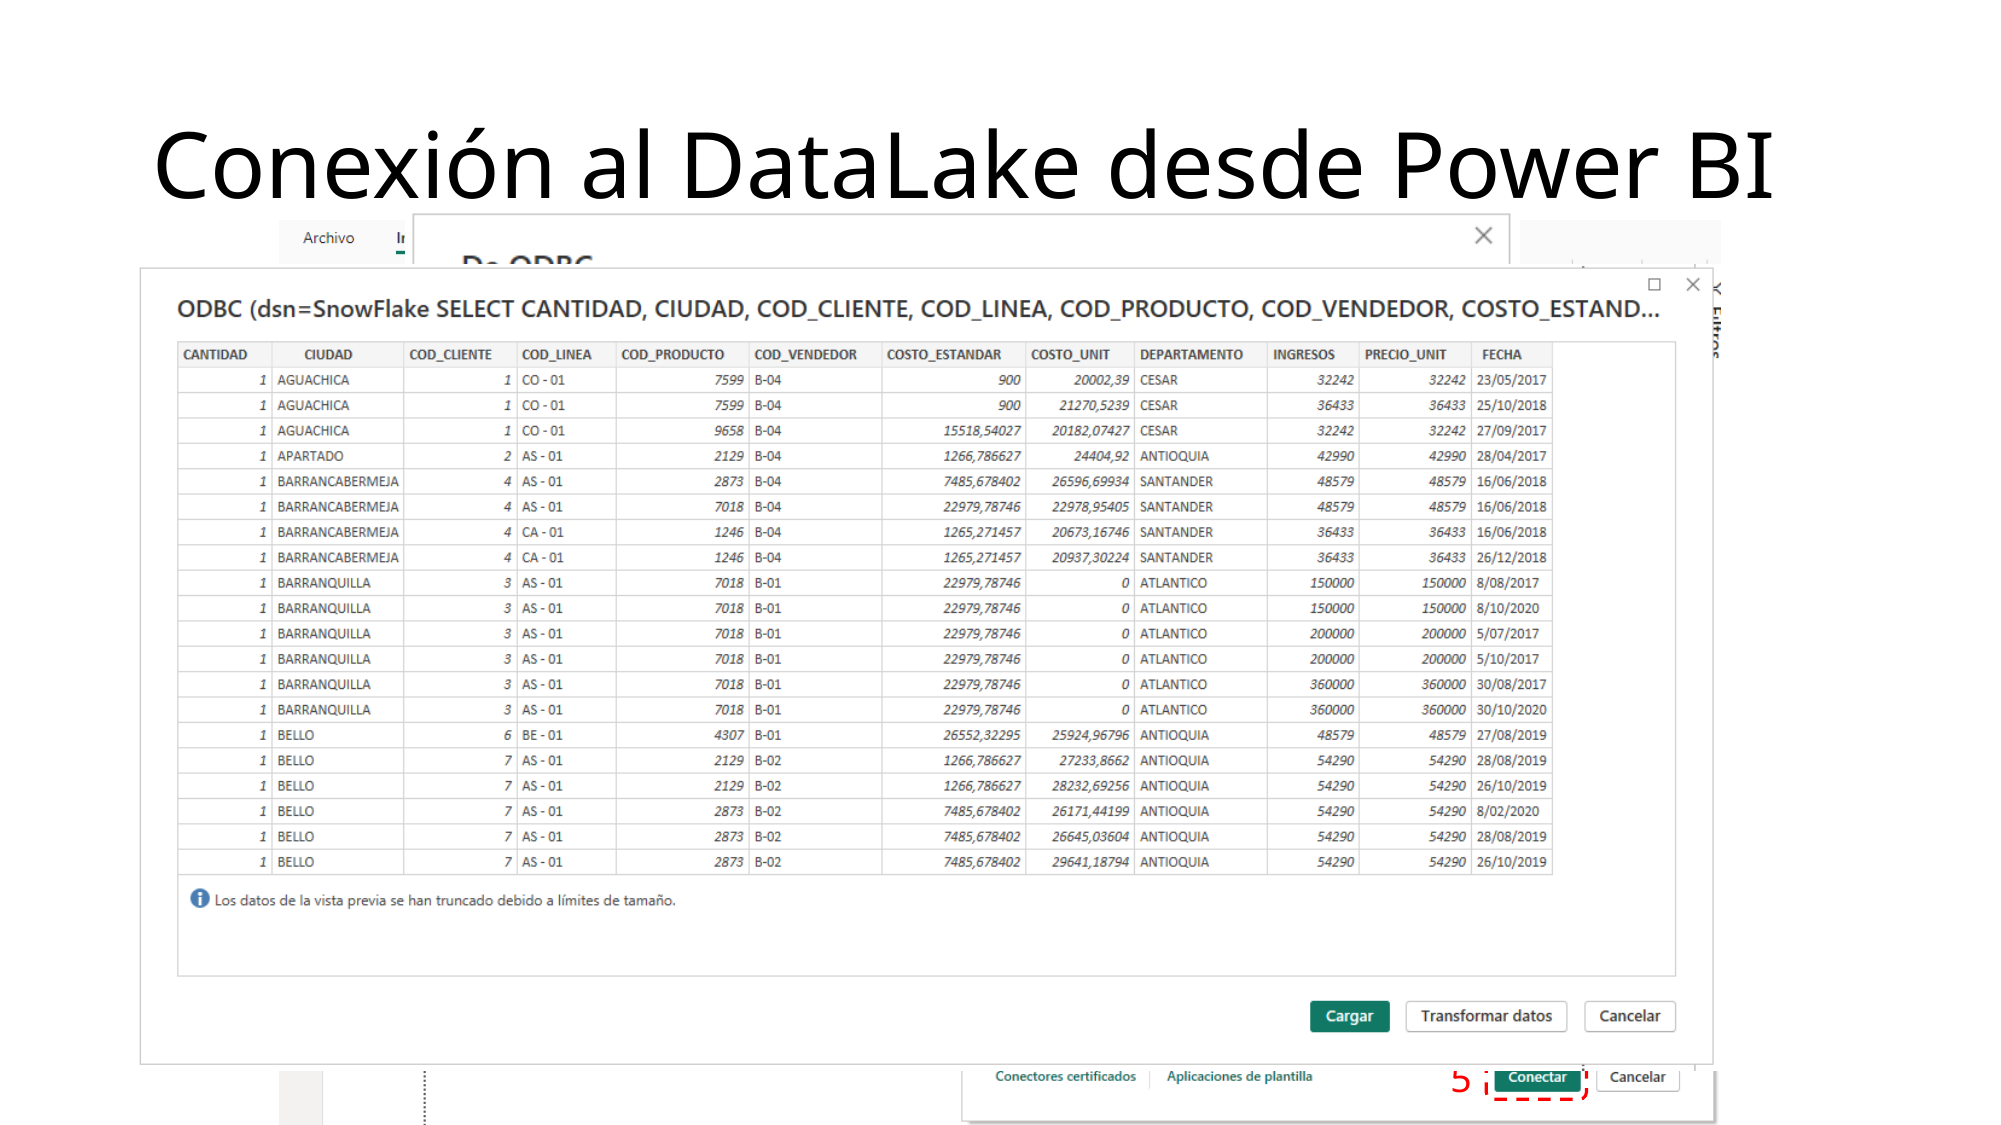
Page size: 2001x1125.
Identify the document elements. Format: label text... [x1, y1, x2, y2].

picture [135, 209, 1721, 1125]
title Conexión al DataLake desde Power BI [137, 59, 1863, 278]
